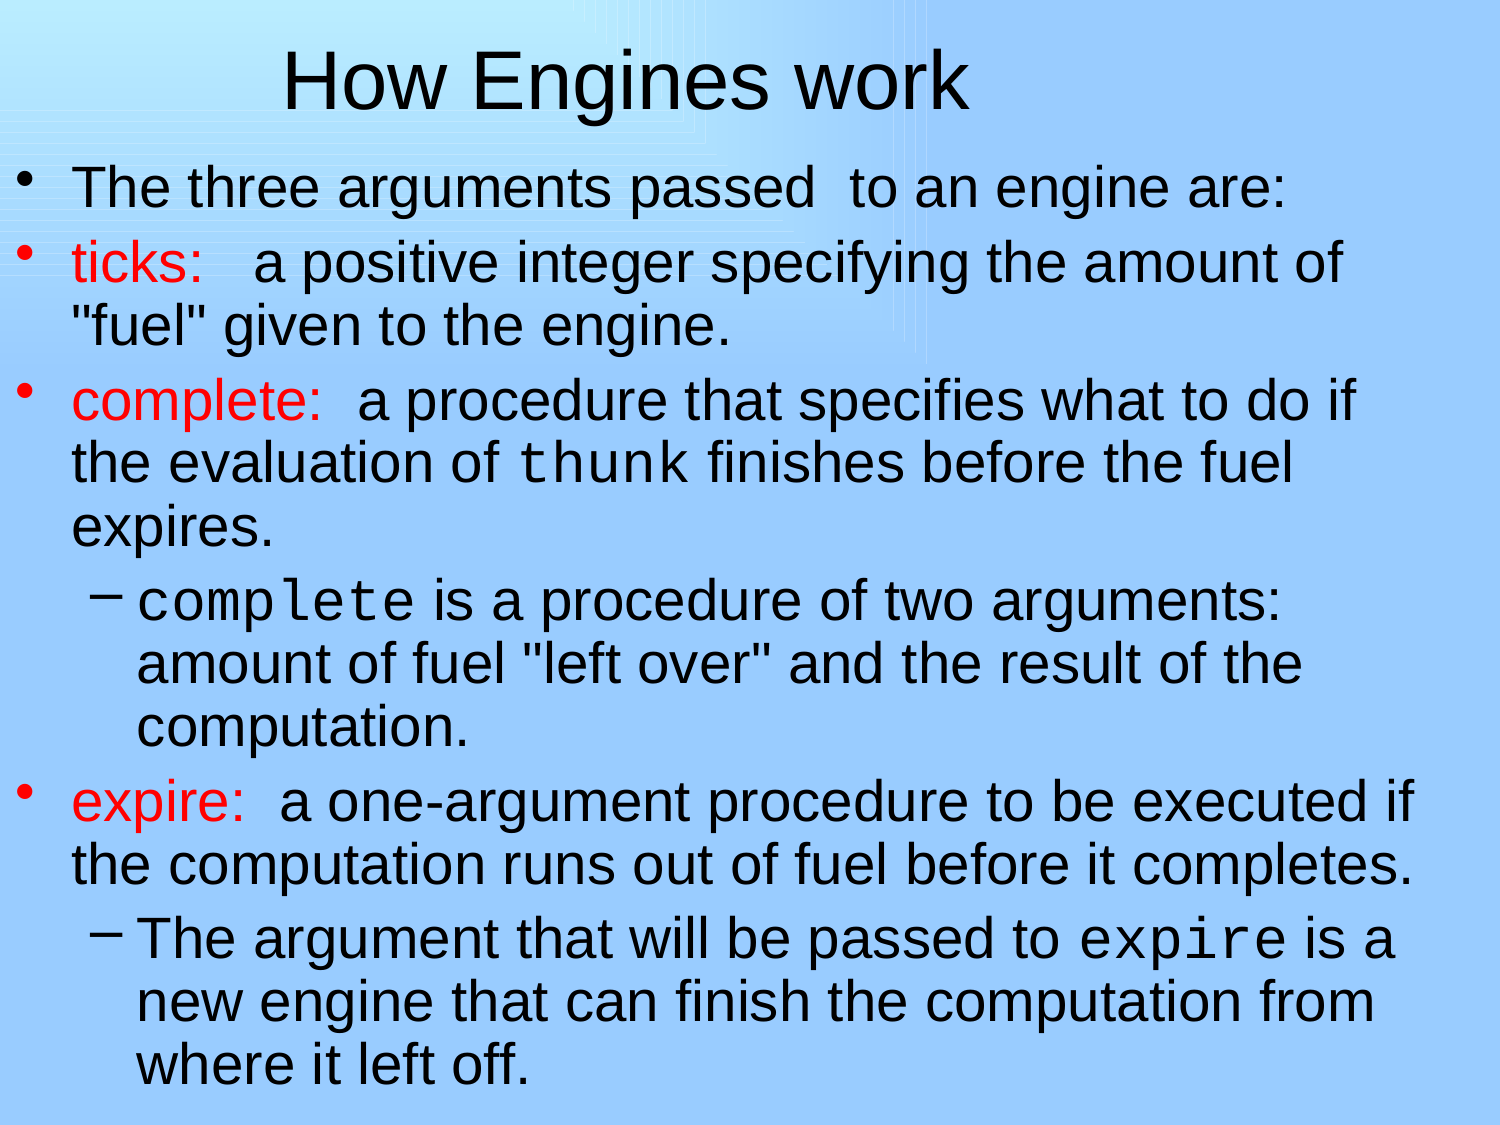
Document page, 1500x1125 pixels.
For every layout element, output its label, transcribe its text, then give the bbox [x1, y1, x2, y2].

list The three arguments passed to an engine are: ticks: a positive integer specifying the amount of "fuel" given to the engine. complete: a procedure that specifies what to do if the evaluation of thunk finishes before the fuel expires. complete is a procedure of two arguments: amount of fuel "left over" and the result of the computation. expire: a one-argument procedure to be executed if the computation runs out of fuel before it completes. The argument that will be passed to expire is a new engine that can finish the computation from where it left off. [0, 149, 1462, 1038]
title How Engines work [155, 0, 1097, 149]
